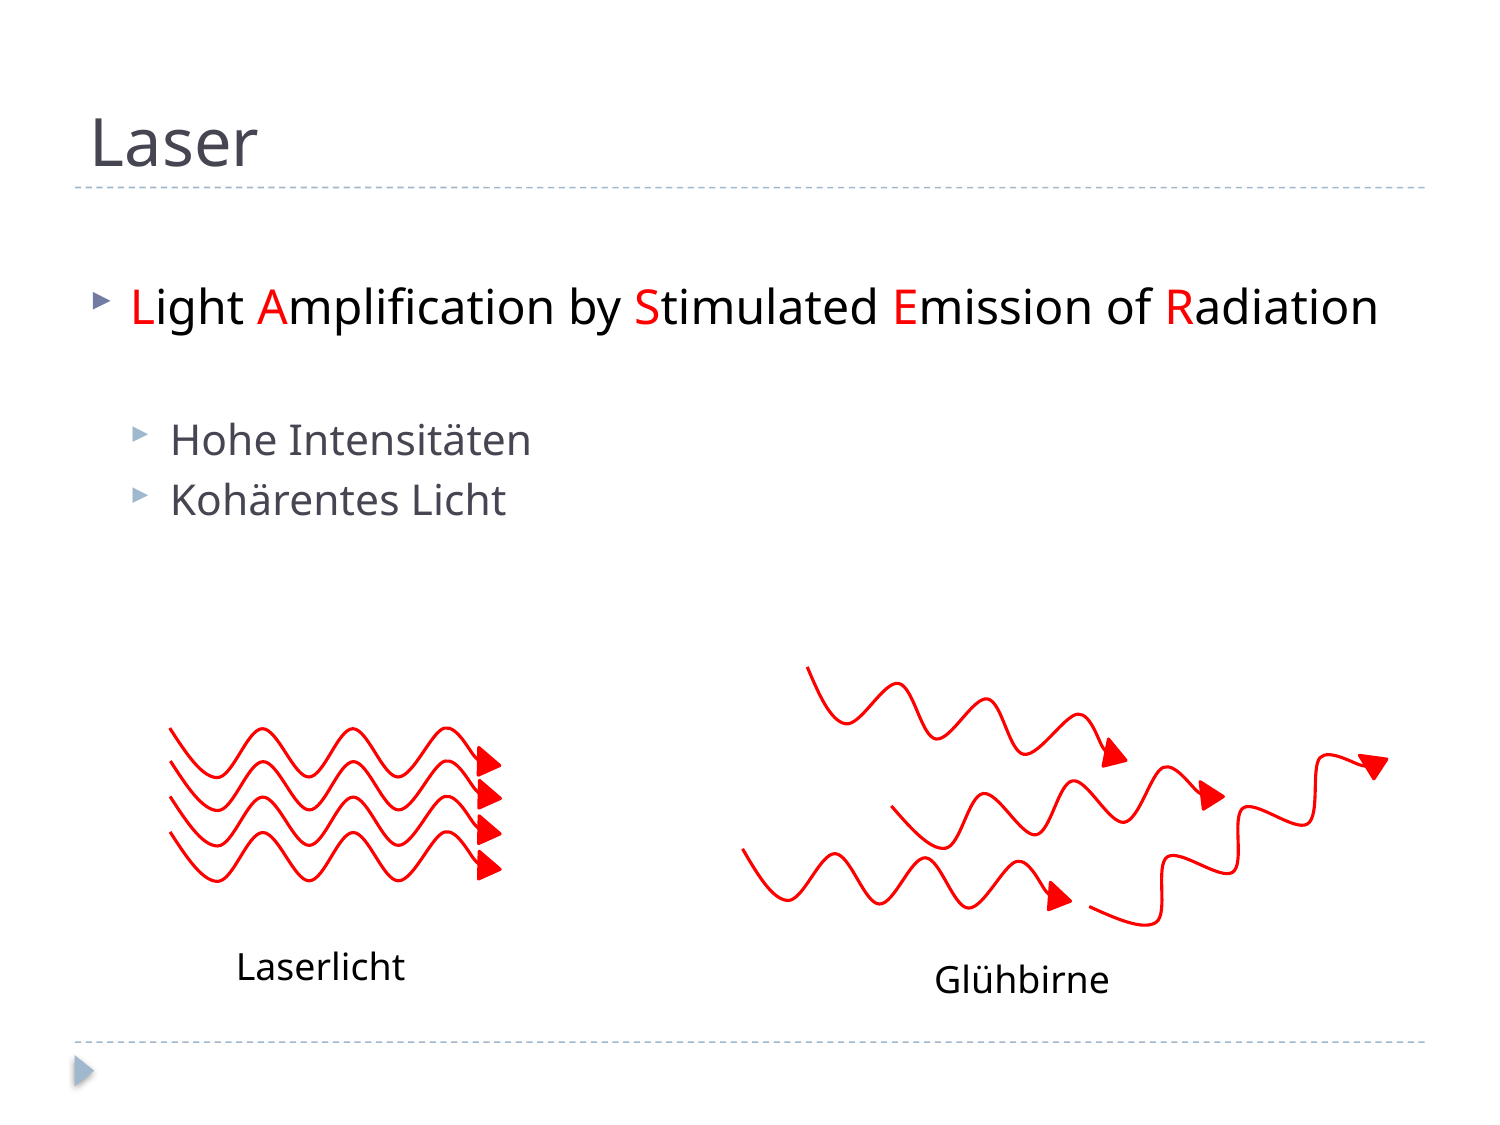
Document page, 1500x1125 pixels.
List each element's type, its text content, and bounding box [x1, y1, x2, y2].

title Laser [75, 24, 1425, 188]
list Light Amplification by Stimulated Emission of Radiation Hohe Intensitäten Kohärentes Licht [75, 200, 1425, 575]
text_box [741, 693, 1403, 906]
text_box Laserlicht [221, 935, 421, 996]
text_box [169, 727, 497, 882]
text_box Glühbirne [919, 948, 1126, 1008]
